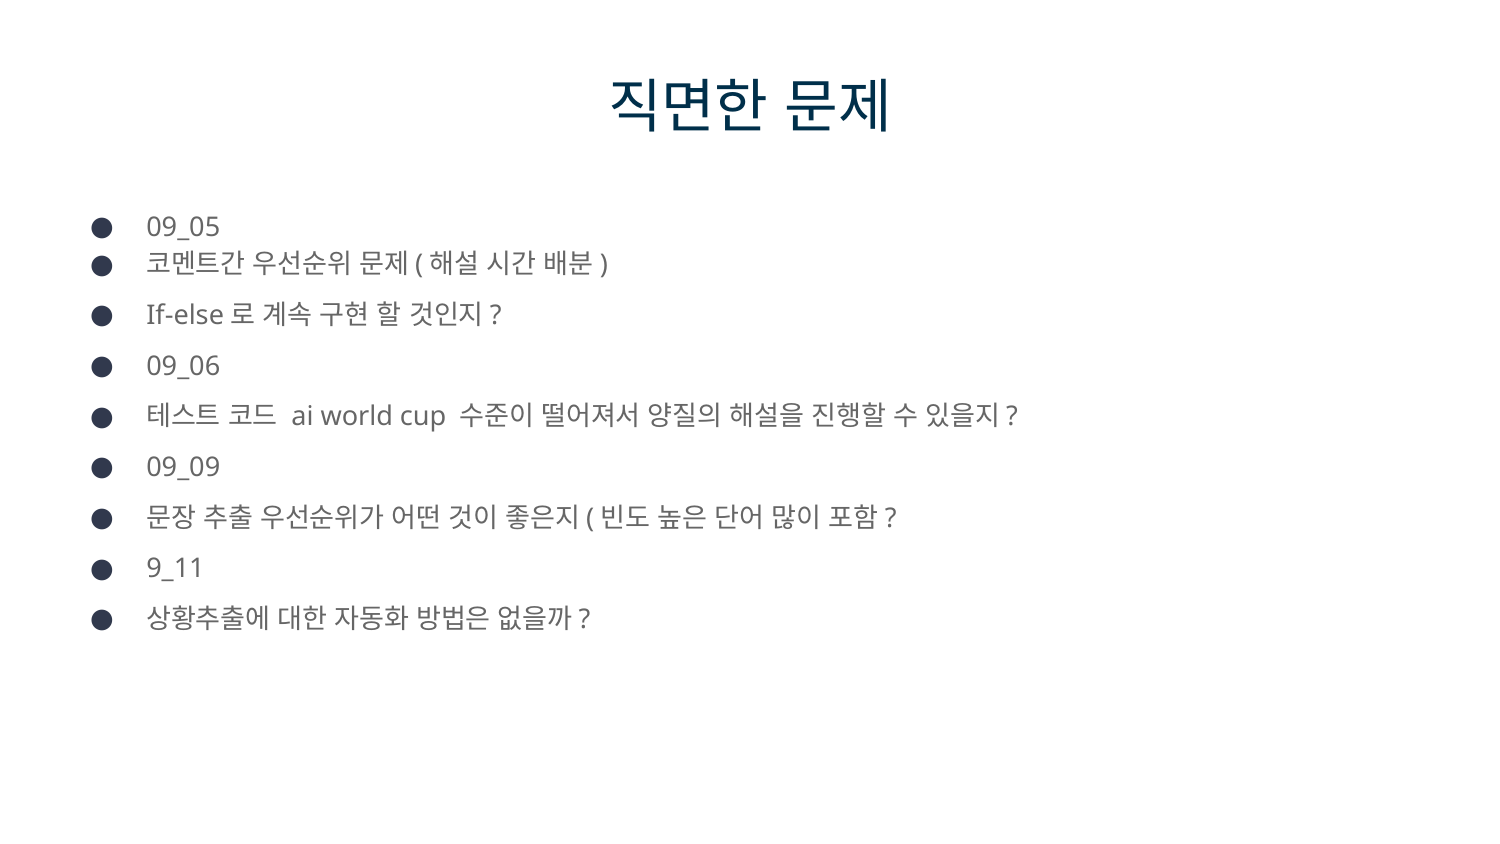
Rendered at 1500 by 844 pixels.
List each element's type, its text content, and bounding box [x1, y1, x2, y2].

list 09_05 코멘트간 우선순위 문제(해설 시간 배분) If-else로 계속 구현 할 것인지? 09_06 테스트 코드 ai world cup 수준이 떨어져서 양질의 해설을 진행할 수 있을지? 09_09 문장 추출 우선순위가 어떤 것이 좋은지(빈도 높은 단어 많이 포함? 9_11 상황추출에 대한 자동화 방법은 없을까? [75, 196, 1425, 754]
title 직면한 문제 [75, 33, 1425, 175]
